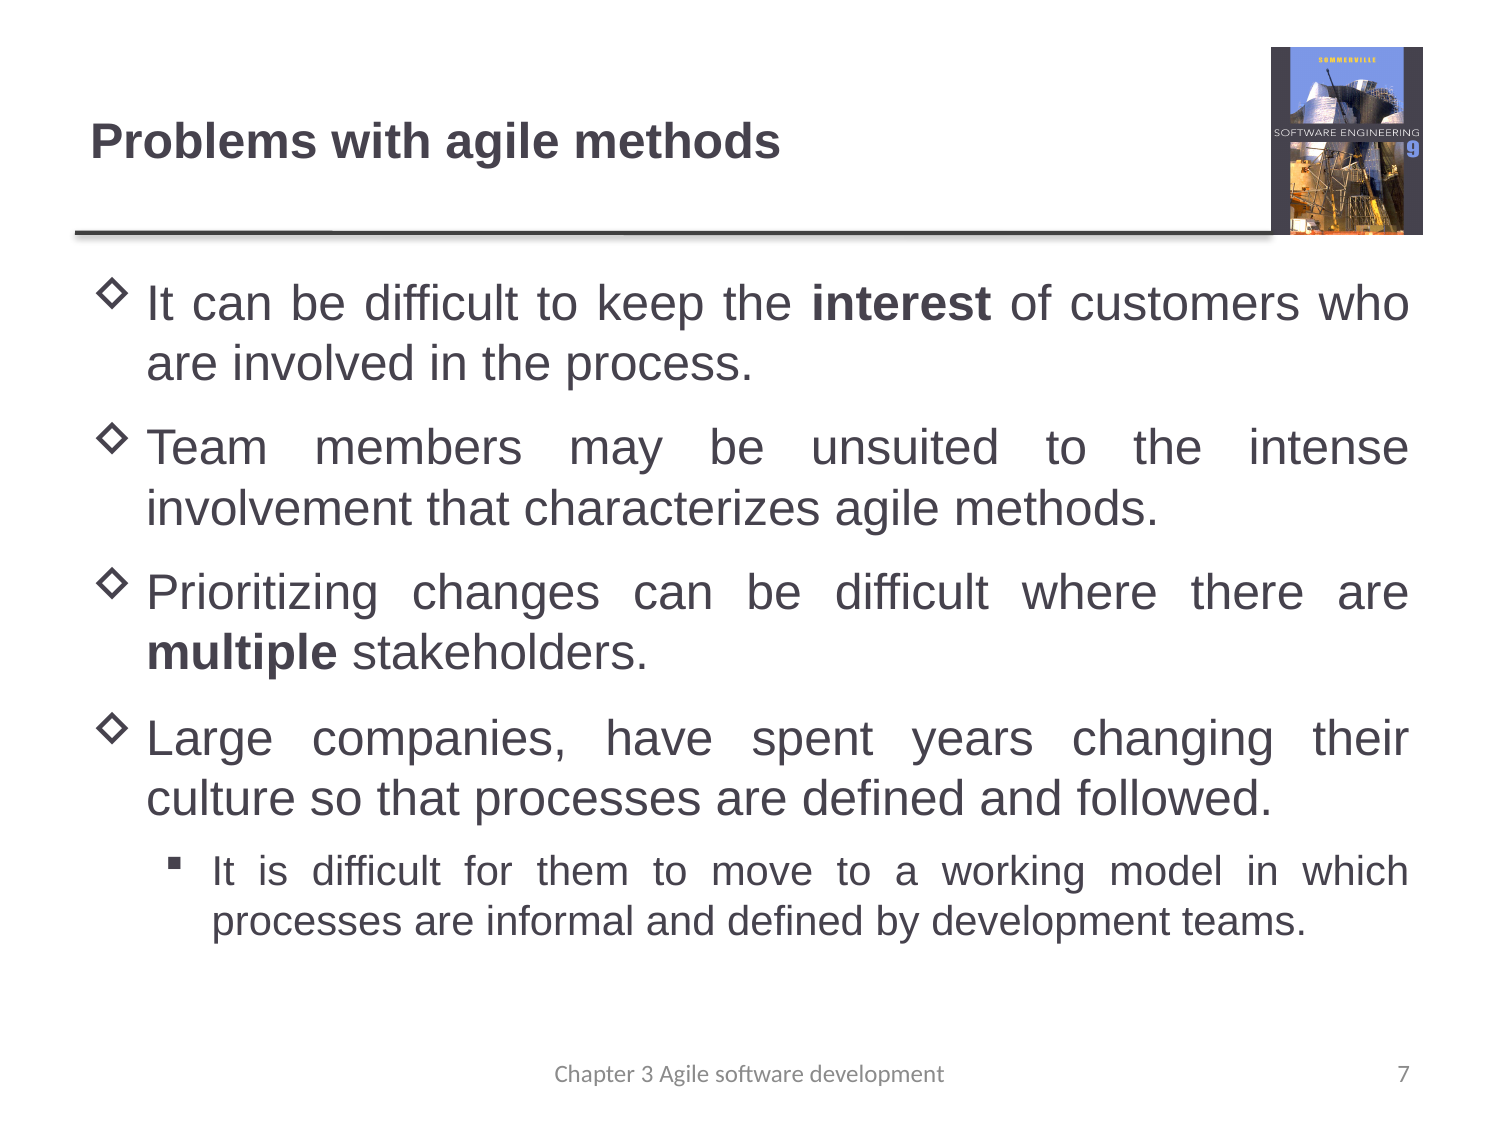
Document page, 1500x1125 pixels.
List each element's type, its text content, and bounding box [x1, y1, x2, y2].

footer Chapter 3 Agile software development [512, 1042, 988, 1103]
slide_number 7 [1074, 1042, 1425, 1103]
list It can be difficult to keep the interest of customers who are involved in the process. Team members may be unsuited to the intense involvement that characterizes agile methods. Prioritizing changes can be difficult where there are multiple stakeholders. Large companies, have spent years changing their culture so that processes are defined and followed. It is difficult for them to move to a working model in which processes are informal and defined by development teams. [75, 262, 1425, 1043]
picture [1272, 47, 1423, 235]
title Problems with agile methods [74, 44, 1272, 233]
